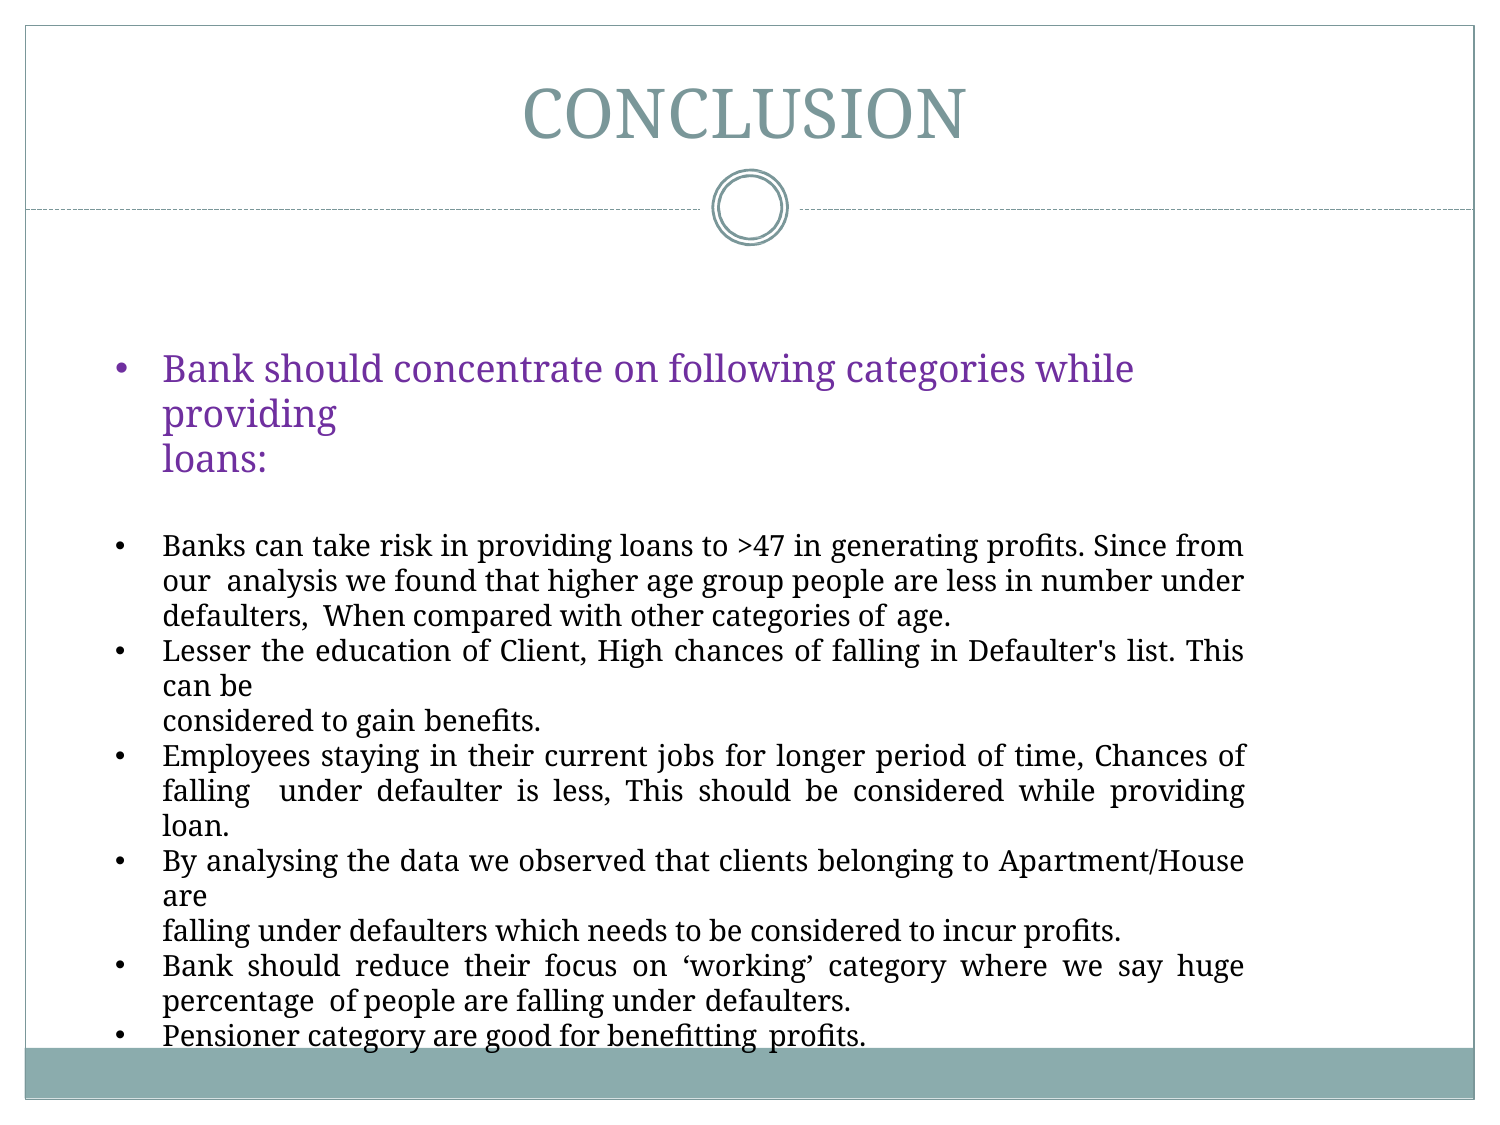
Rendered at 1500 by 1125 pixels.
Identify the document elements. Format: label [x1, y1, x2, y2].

text_box [24, 24, 1476, 1101]
